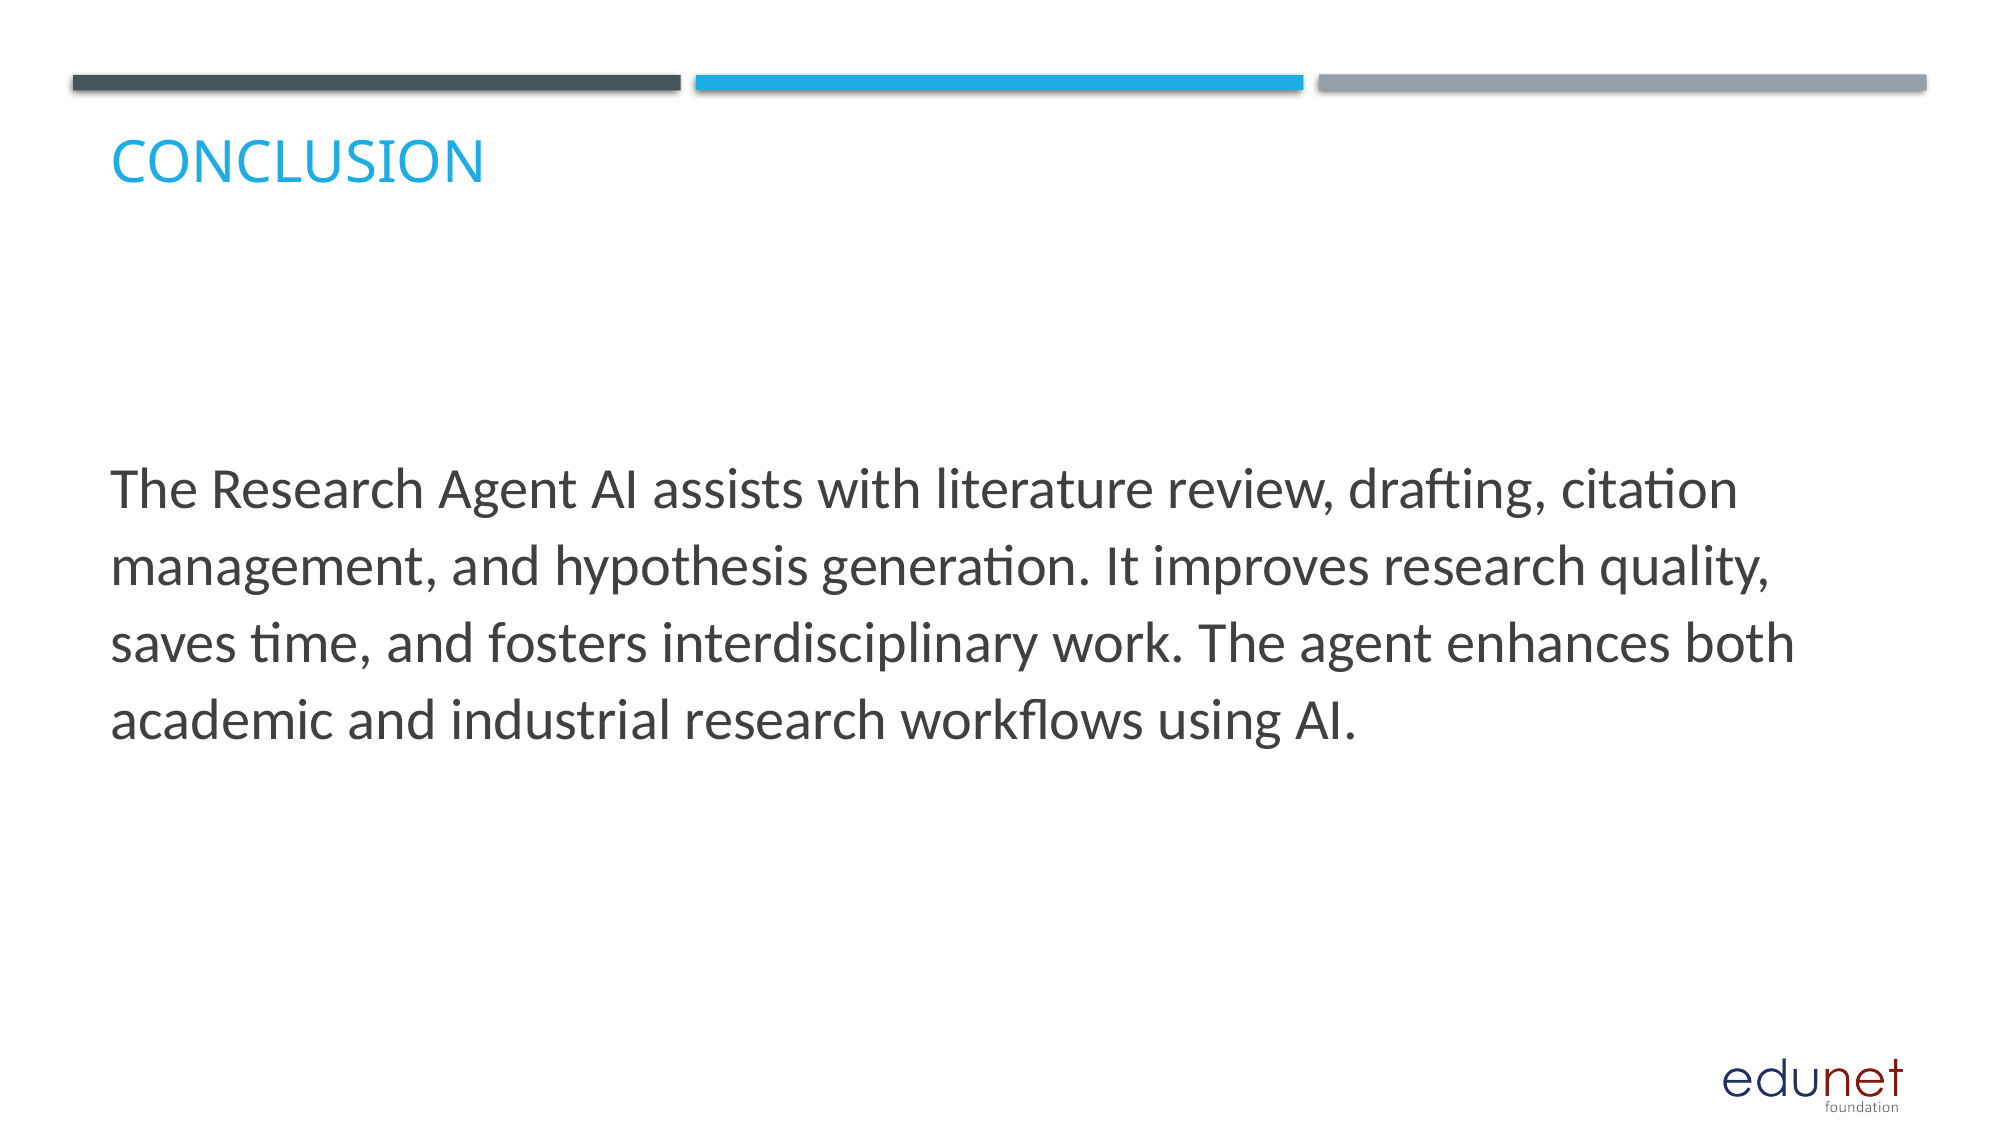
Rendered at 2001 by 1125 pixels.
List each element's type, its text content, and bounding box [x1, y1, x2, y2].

list The Research Agent AI assists with literature review, drafting, citation management, and hypothesis generation. It improves research quality, saves time, and fosters interdisciplinary work. The agent enhances both academic and industrial research workflows using AI. [95, 213, 1905, 981]
title Conclusion [95, 115, 1905, 203]
picture [1719, 1056, 1905, 1116]
